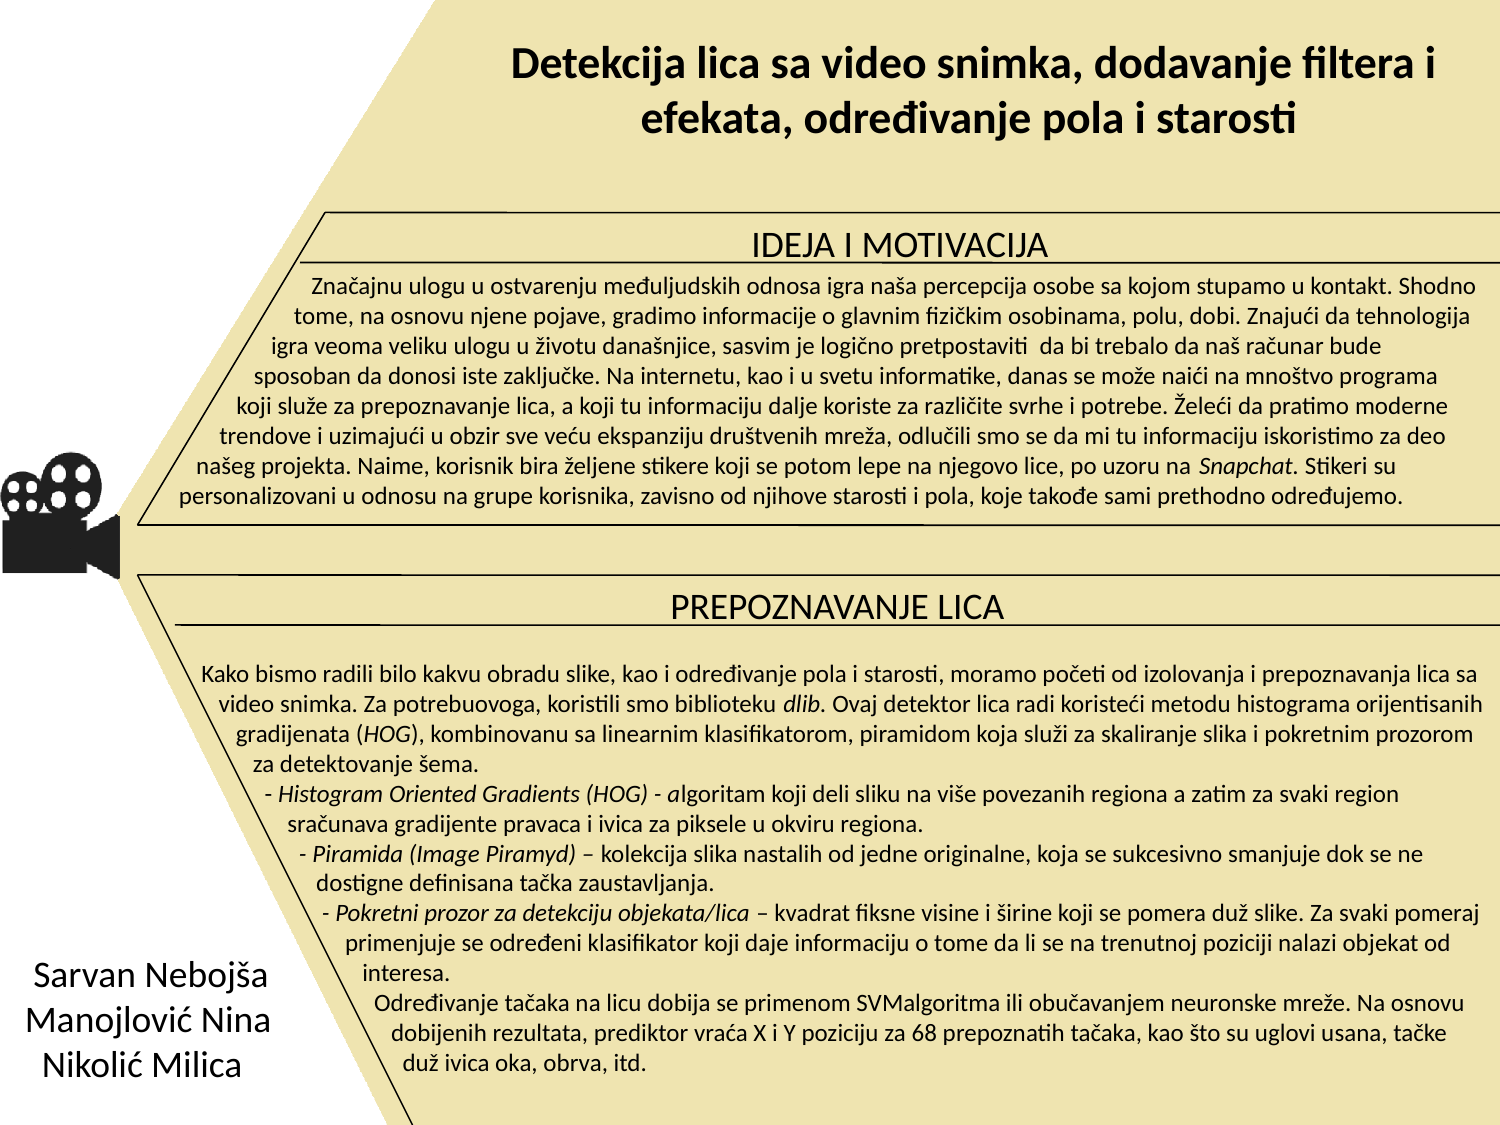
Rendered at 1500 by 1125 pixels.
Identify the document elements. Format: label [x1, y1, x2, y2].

text_box [74, 274, 388, 463]
text_box [0, 712, 551, 988]
picture [0, 0, 1500, 1125]
